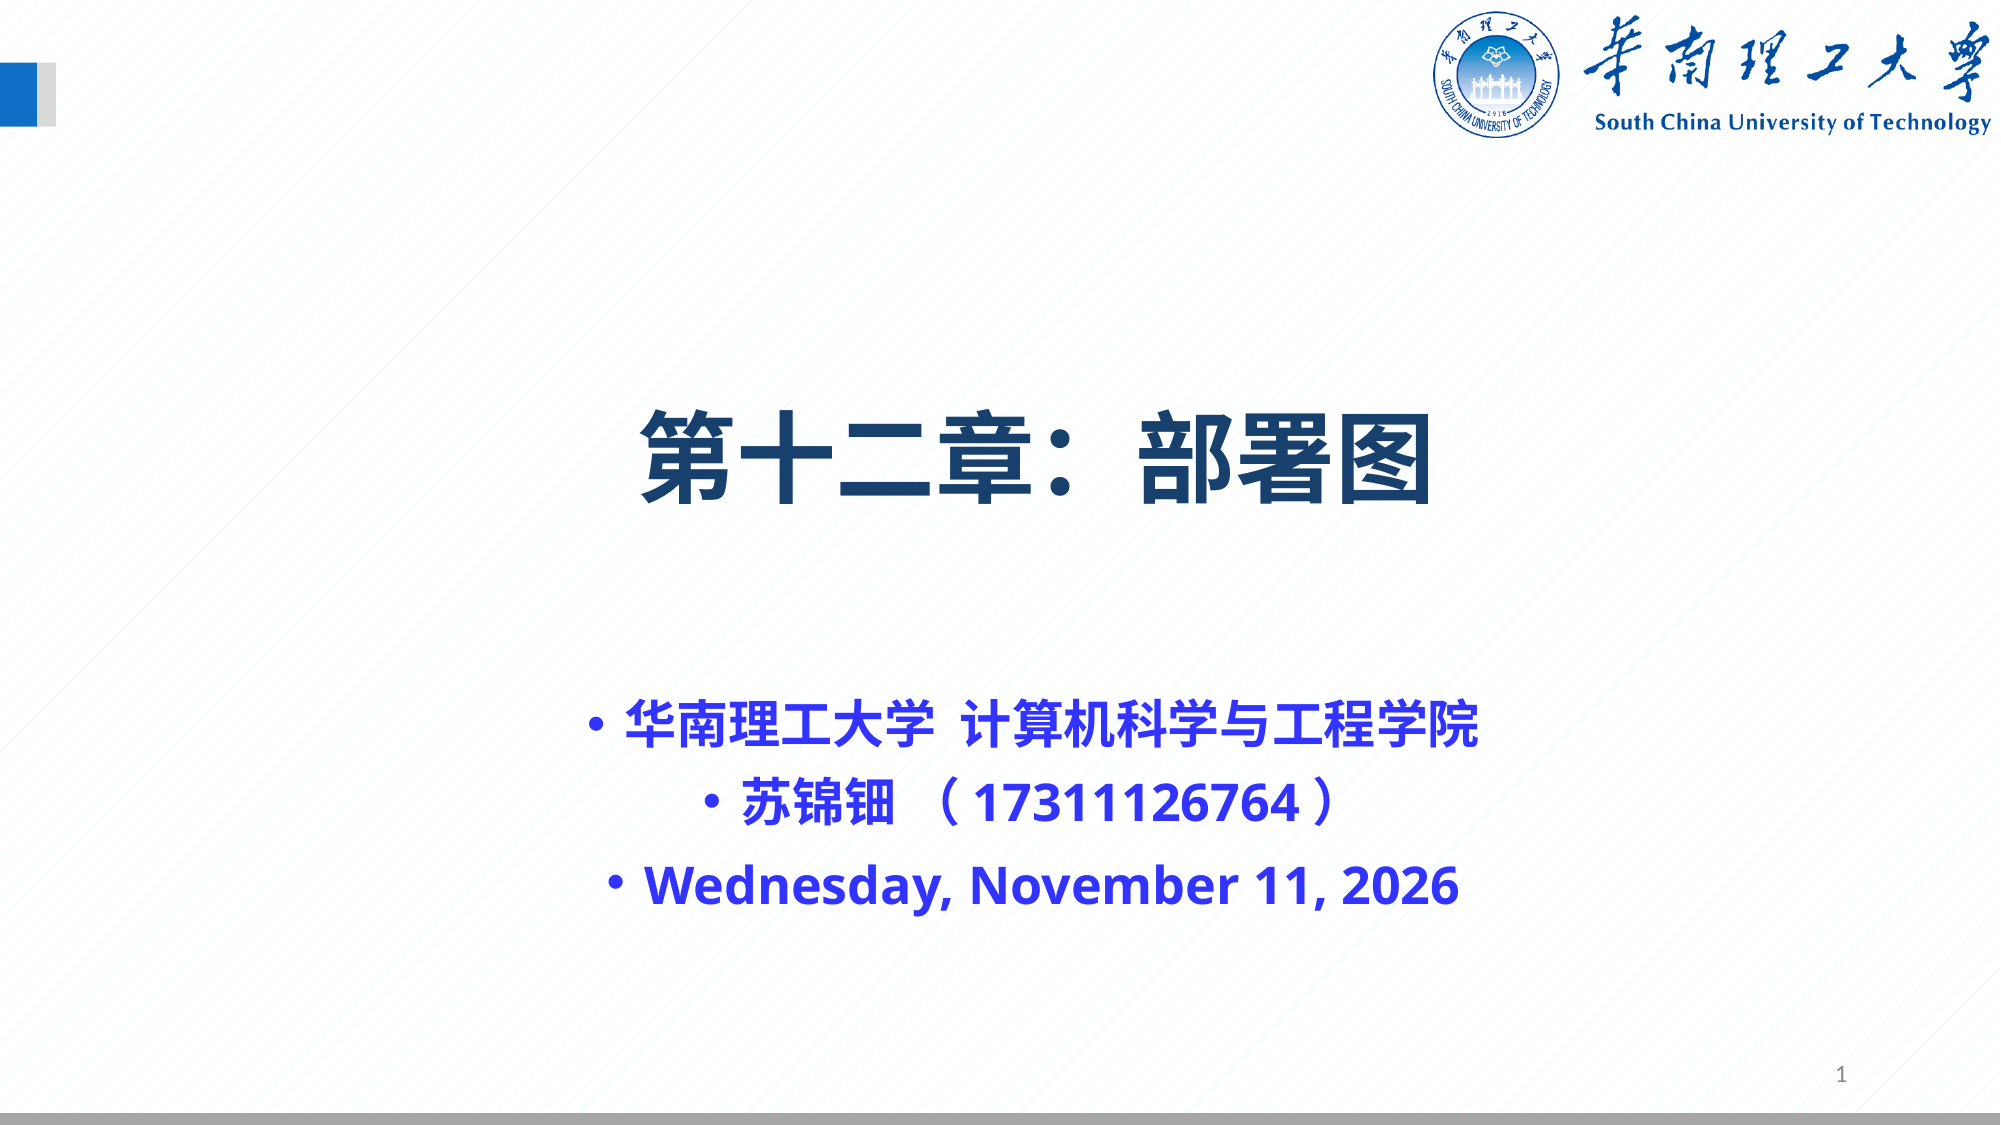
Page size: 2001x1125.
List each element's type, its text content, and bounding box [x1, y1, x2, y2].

text_box 第十二章：部署图 [260, 387, 1812, 523]
text_box 华南理工大学 计算机科学与工程学院 苏锦钿 （17311126764） 2023年10月16日 [293, 608, 1774, 896]
slide_number 1 [1412, 1042, 1863, 1103]
picture [1433, 11, 1991, 138]
